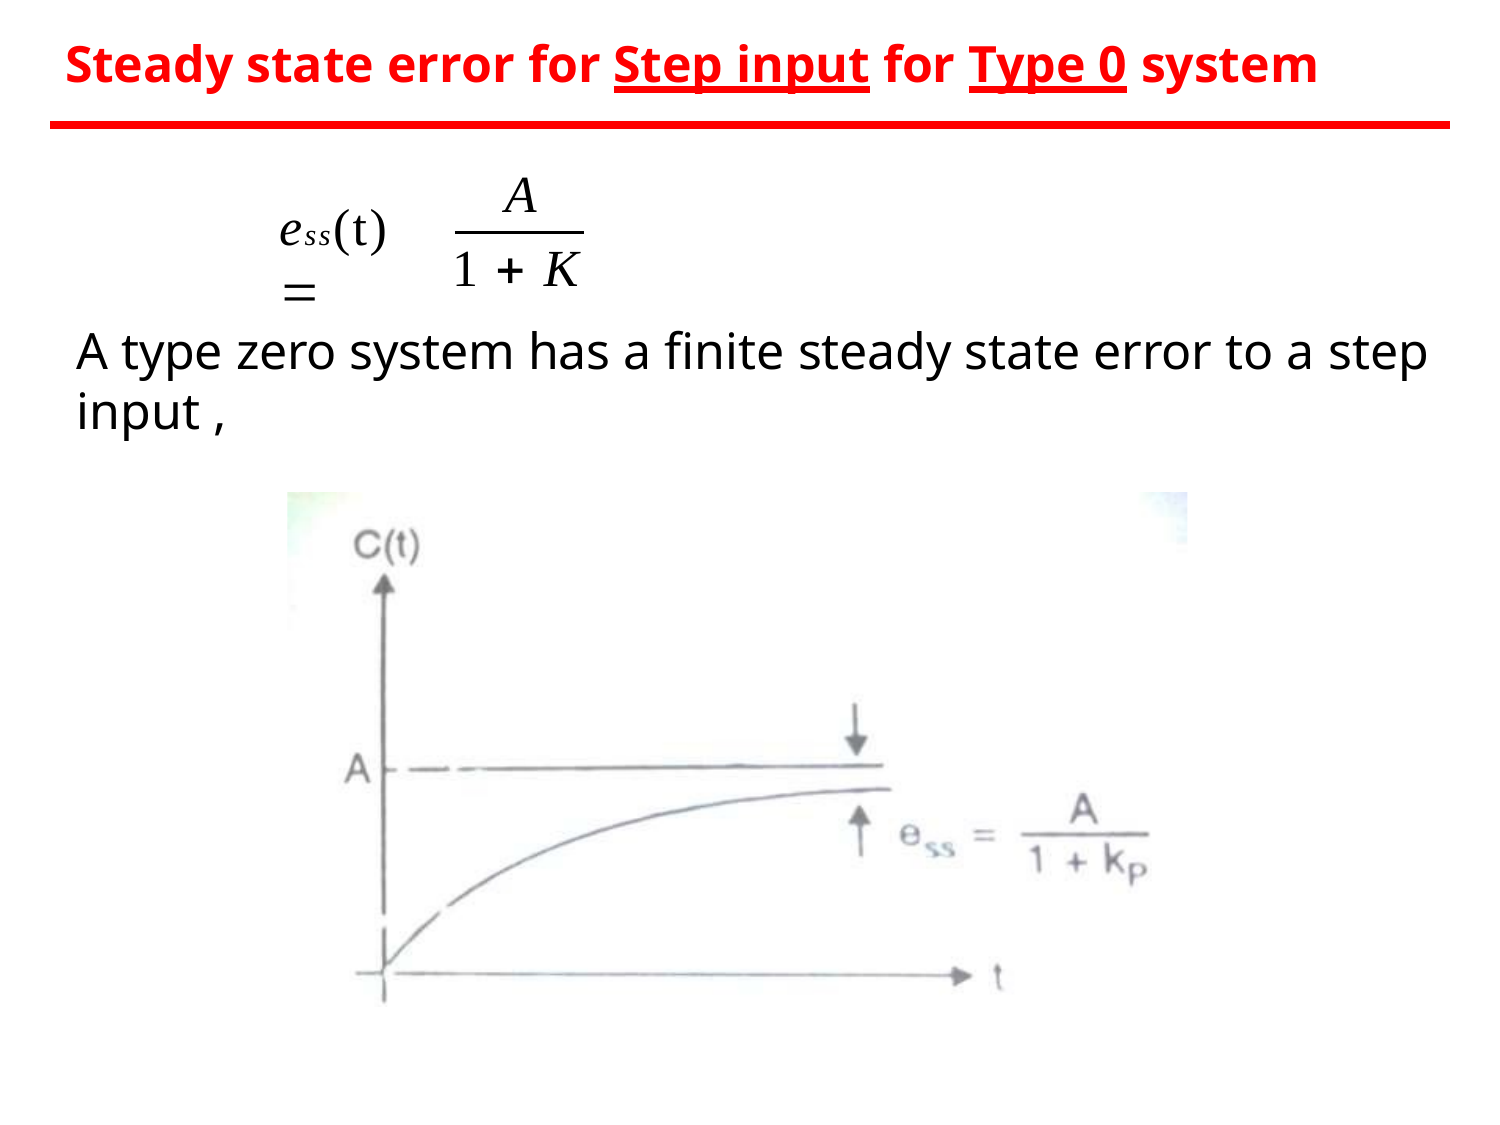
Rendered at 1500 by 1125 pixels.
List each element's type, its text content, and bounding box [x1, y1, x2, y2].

title Steady state error for Step input for Type 0 system [62, 126, 1344, 221]
text_box A type zero system has a finite steady state error to a step input , [74, 317, 1438, 440]
title Steady state error for Step input for Type 0 system [62, 30, 1344, 125]
text_box ess(t)  [277, 191, 442, 317]
text_box 1  K [450, 232, 579, 298]
text_box [287, 492, 1188, 1007]
text_box A [502, 157, 545, 223]
